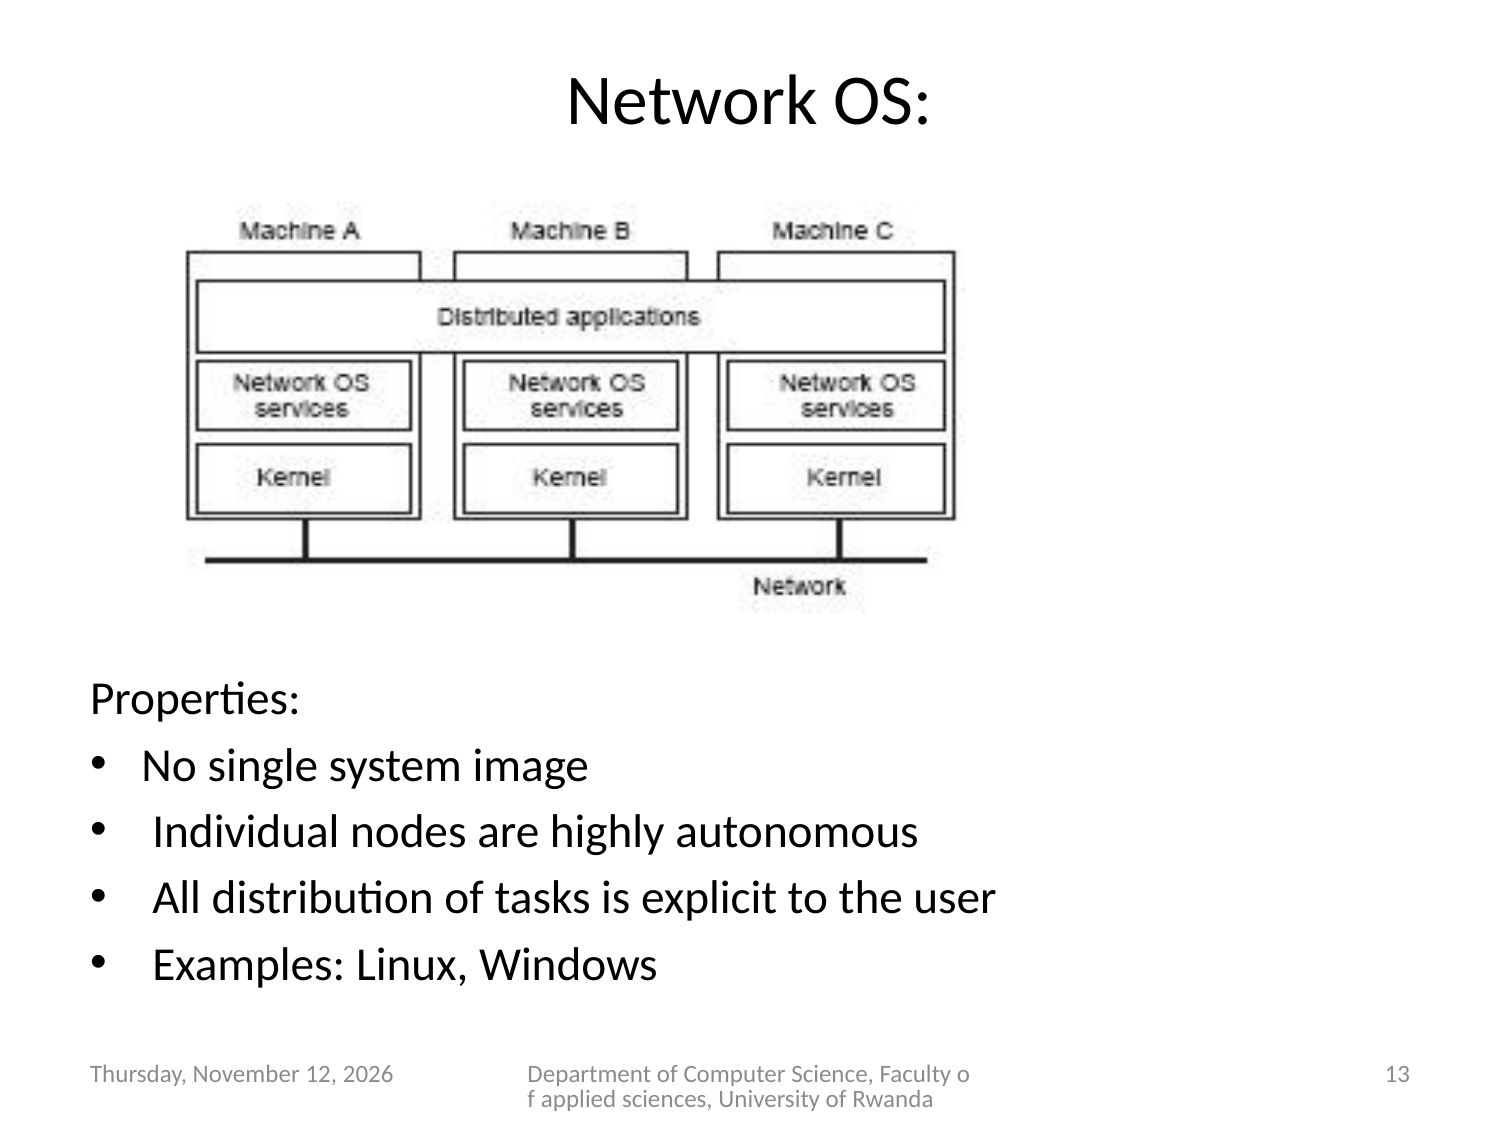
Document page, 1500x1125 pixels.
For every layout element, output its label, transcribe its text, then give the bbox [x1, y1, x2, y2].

footer Department of Computer Science, Faculty of applied sciences, University of Rwanda [512, 1042, 988, 1103]
slide_number 13 [1074, 1042, 1425, 1103]
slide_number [75, 1042, 425, 1103]
title Network OS: [75, 45, 1425, 233]
picture [137, 179, 988, 613]
list Properties: No single system image Individual nodes are highly autonomous All distribution of tasks is explicit to the user Examples: Linux, Windows [75, 262, 1425, 1005]
